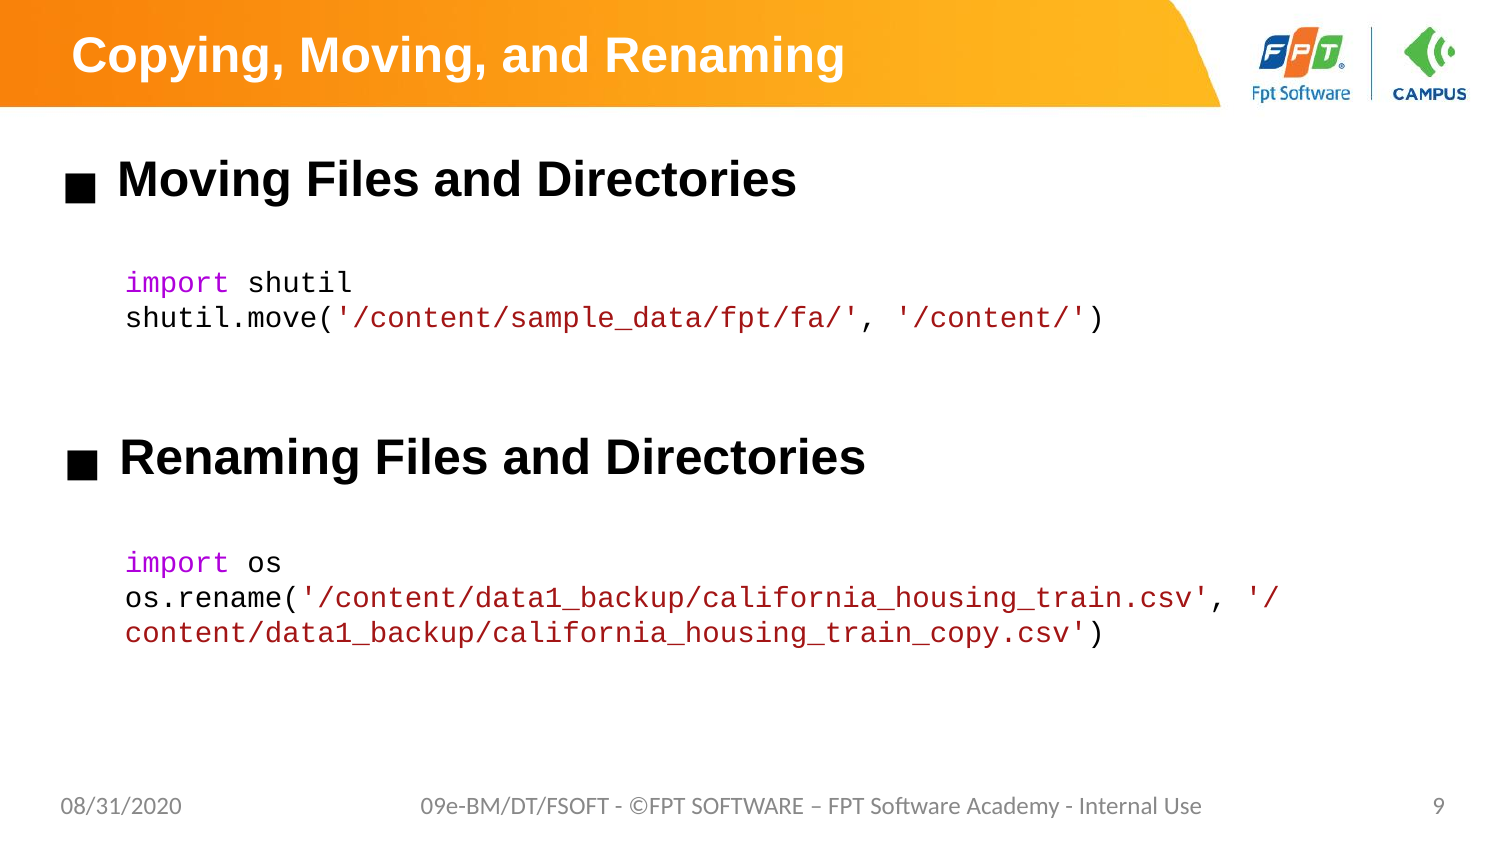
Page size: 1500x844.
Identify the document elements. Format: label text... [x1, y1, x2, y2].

footer 09e-BM/DT/FSOFT - ©FPT SOFTWARE – FPT Software Academy - Internal Use [289, 782, 1335, 827]
picture [0, 0, 1500, 844]
text_box import shutil shutil.move('/content/sample_data/fpt/fa/', '/content/') [110, 255, 1208, 341]
text_box Renaming Files and Directories [29, 416, 1461, 522]
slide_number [45, 782, 270, 827]
text_box import os os.rename('/content/data1_backup/california_housing_train.csv', '/content/data1_backup/california_housing_train_copy.csv') [109, 535, 1436, 656]
title Copying, Moving, and Renaming [0, 0, 1176, 106]
slide_number 9 [1350, 782, 1461, 827]
list Moving Files and Directories [45, 139, 1461, 244]
